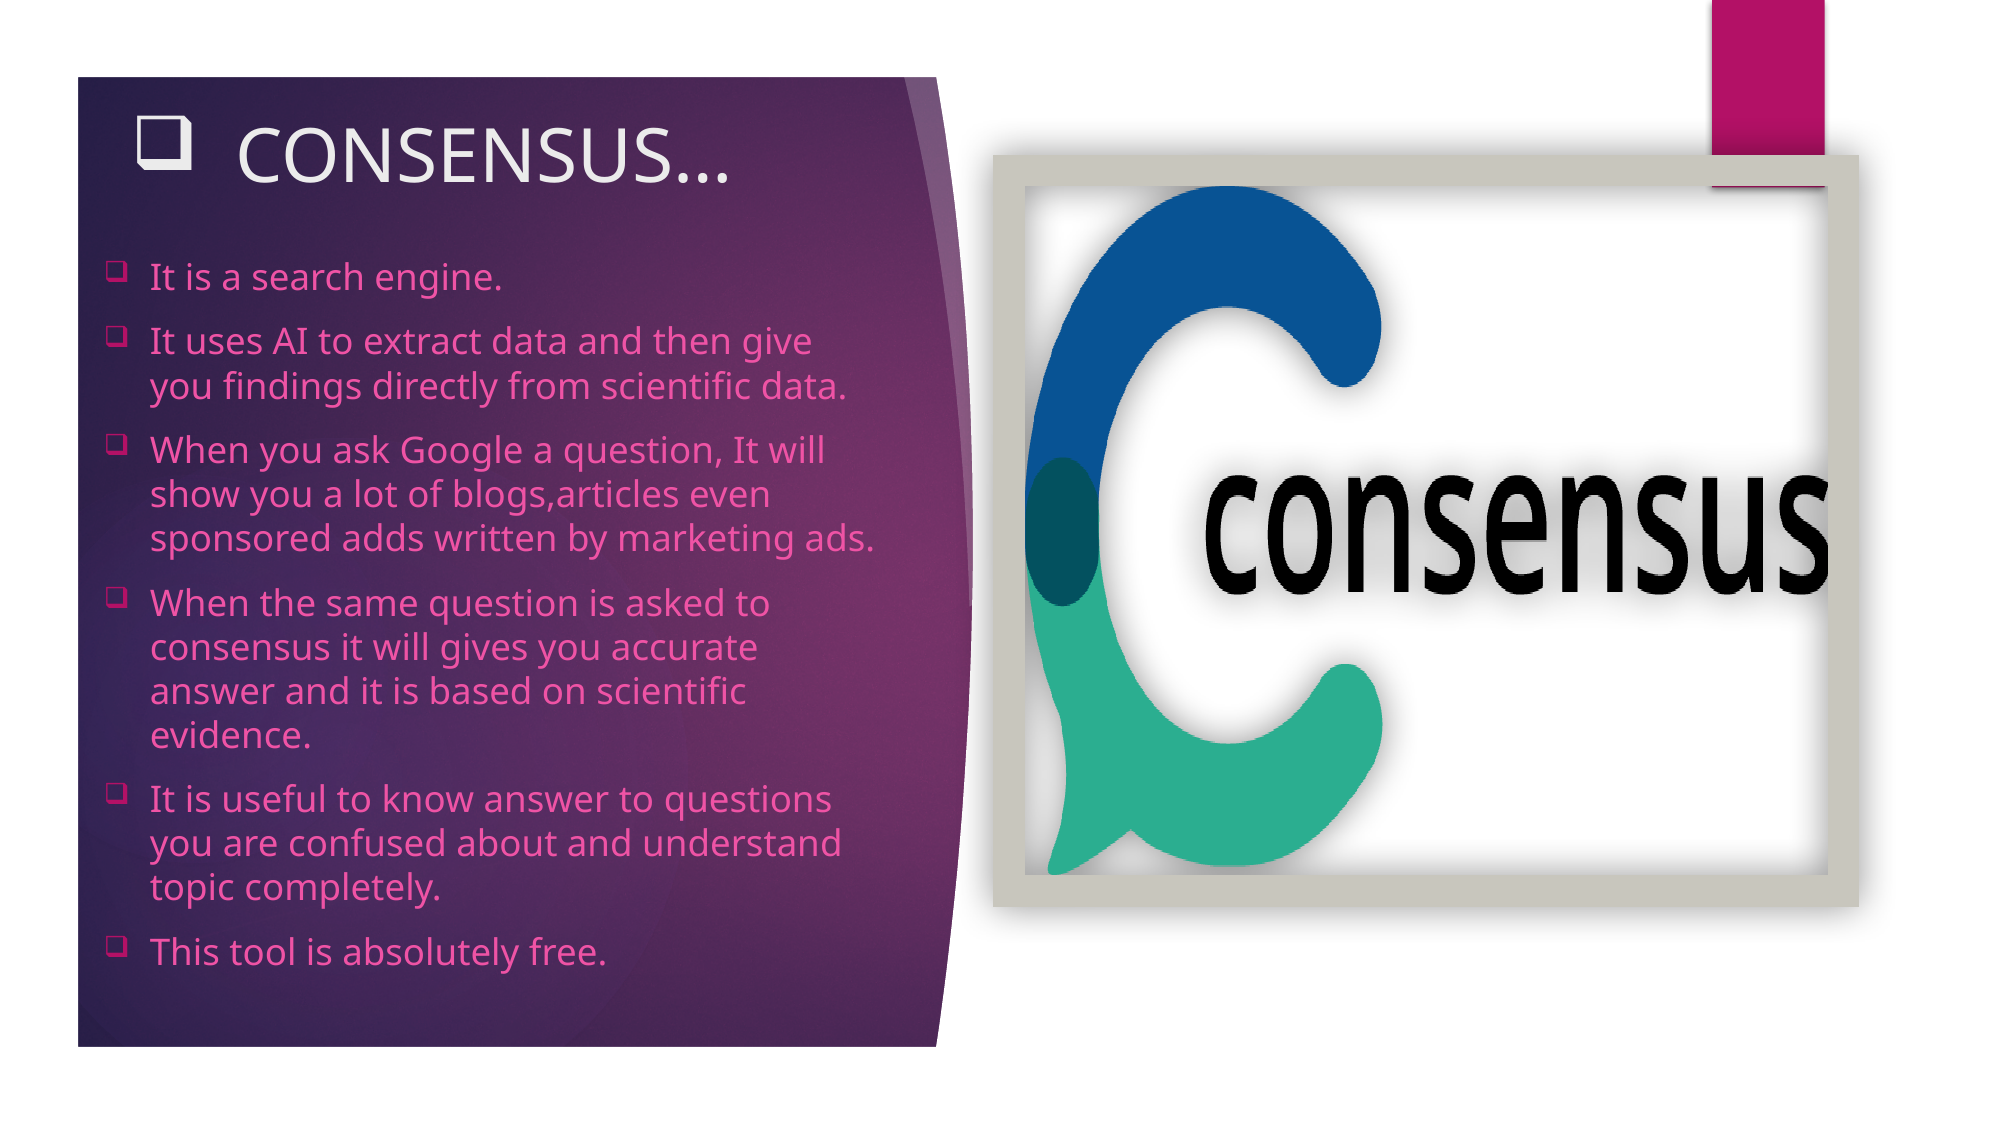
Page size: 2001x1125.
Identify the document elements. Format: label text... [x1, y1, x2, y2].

title CONSENSUS… [115, 89, 750, 206]
picture [1024, 186, 1829, 876]
list It is a search engine. It uses AI to extract data and then give you findings directly from scientific data. When you ask Google a question, It will show you a lot of blogs,articles even sponsored adds written by marketing ads. When the same question is asked to consensus it will gives you accurate answer and it is based on scientific evidence. It is useful to know answer to questions you are confused about and understand topic completely. This tool is absolutely free. [88, 246, 893, 1017]
